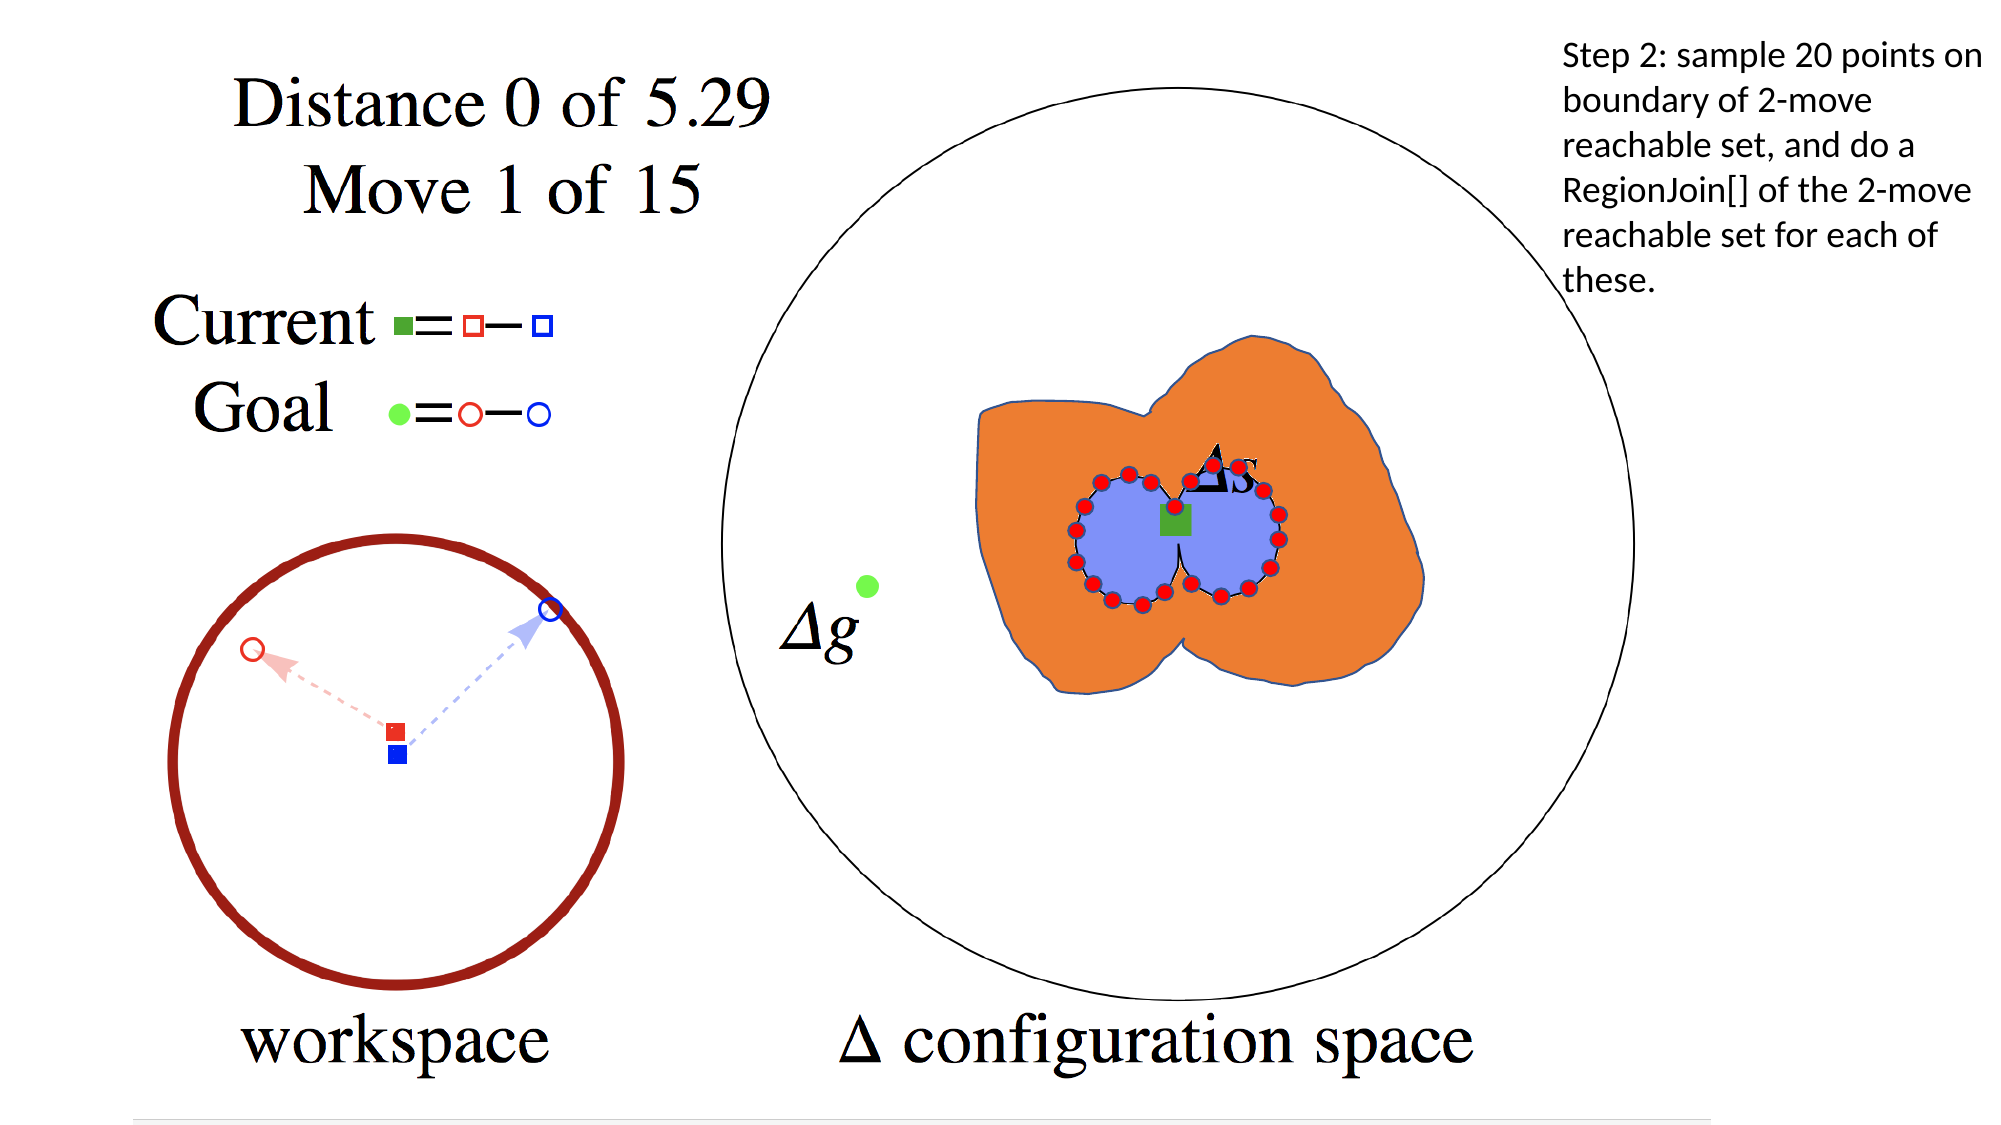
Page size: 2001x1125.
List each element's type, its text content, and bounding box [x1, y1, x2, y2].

picture [133, 0, 1711, 1125]
text_box Step 2: sample 20 points on boundary of 2-move reachable set, and do a RegionJoin[] of the 2-move reachable set for each of these. [1710, 22, 2000, 308]
